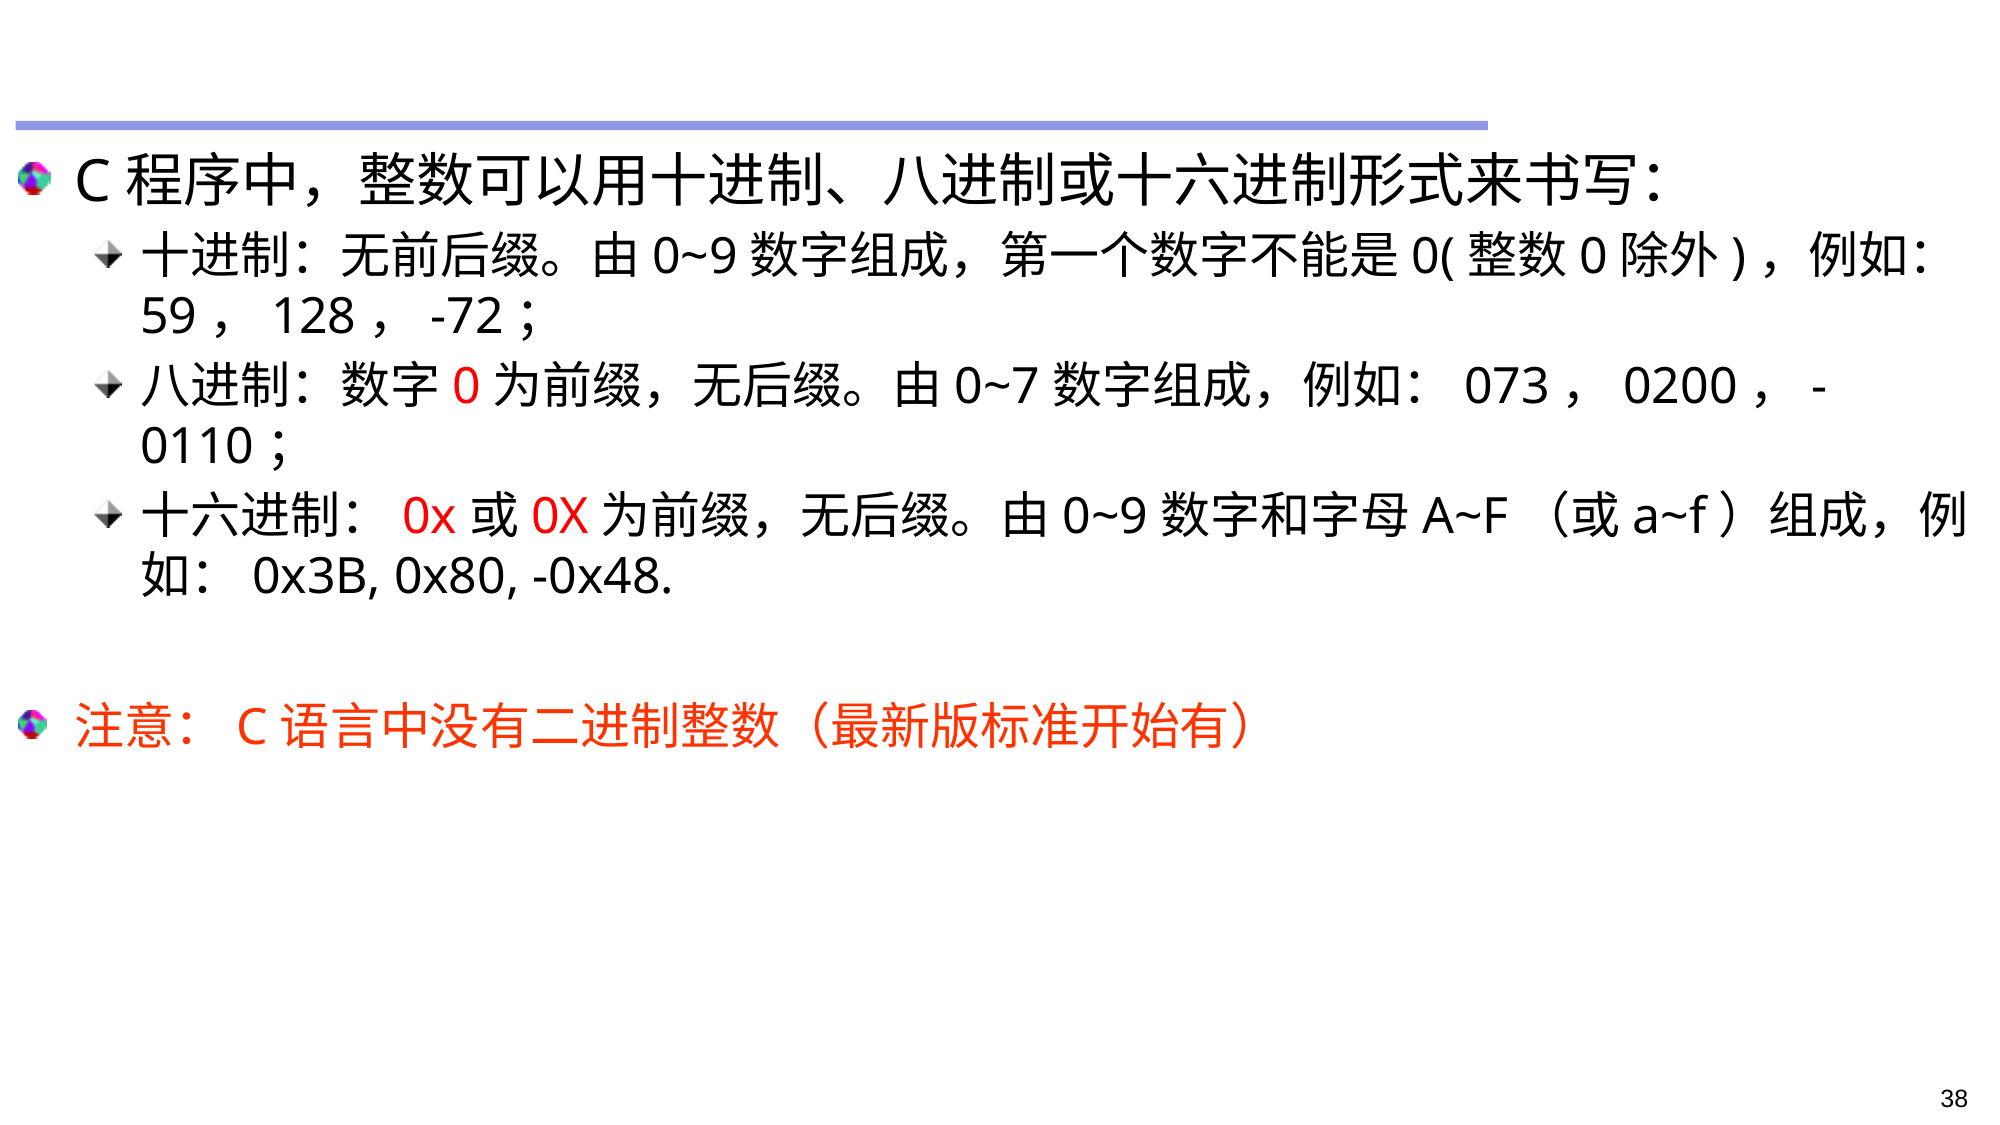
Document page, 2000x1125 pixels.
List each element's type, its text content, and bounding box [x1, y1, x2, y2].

picture [93, 499, 122, 528]
text_box 38 [1786, 1074, 1984, 1113]
picture [18, 162, 51, 195]
picture [93, 369, 122, 398]
list C程序中，整数可以用十进制、八进制或十六进制形式来书写： 十进制：无前后缀。由0~9数字组成，第一个数字不能是0(整数0除外)，例如：59，128，-72； 八进制：数字0为前缀，无后缀。由0~7数字组成，例如：073，0200，-0110； 十六进制：0x或0X为前缀，无后缀。由0~9数字和字母A~F（或a~f）组成，例如：0x3B, 0x80, -0x48. 注意：C语言中没有二进制整数（最新版标准开始有） [15, 141, 1984, 1118]
picture [18, 710, 47, 739]
picture [93, 239, 122, 268]
